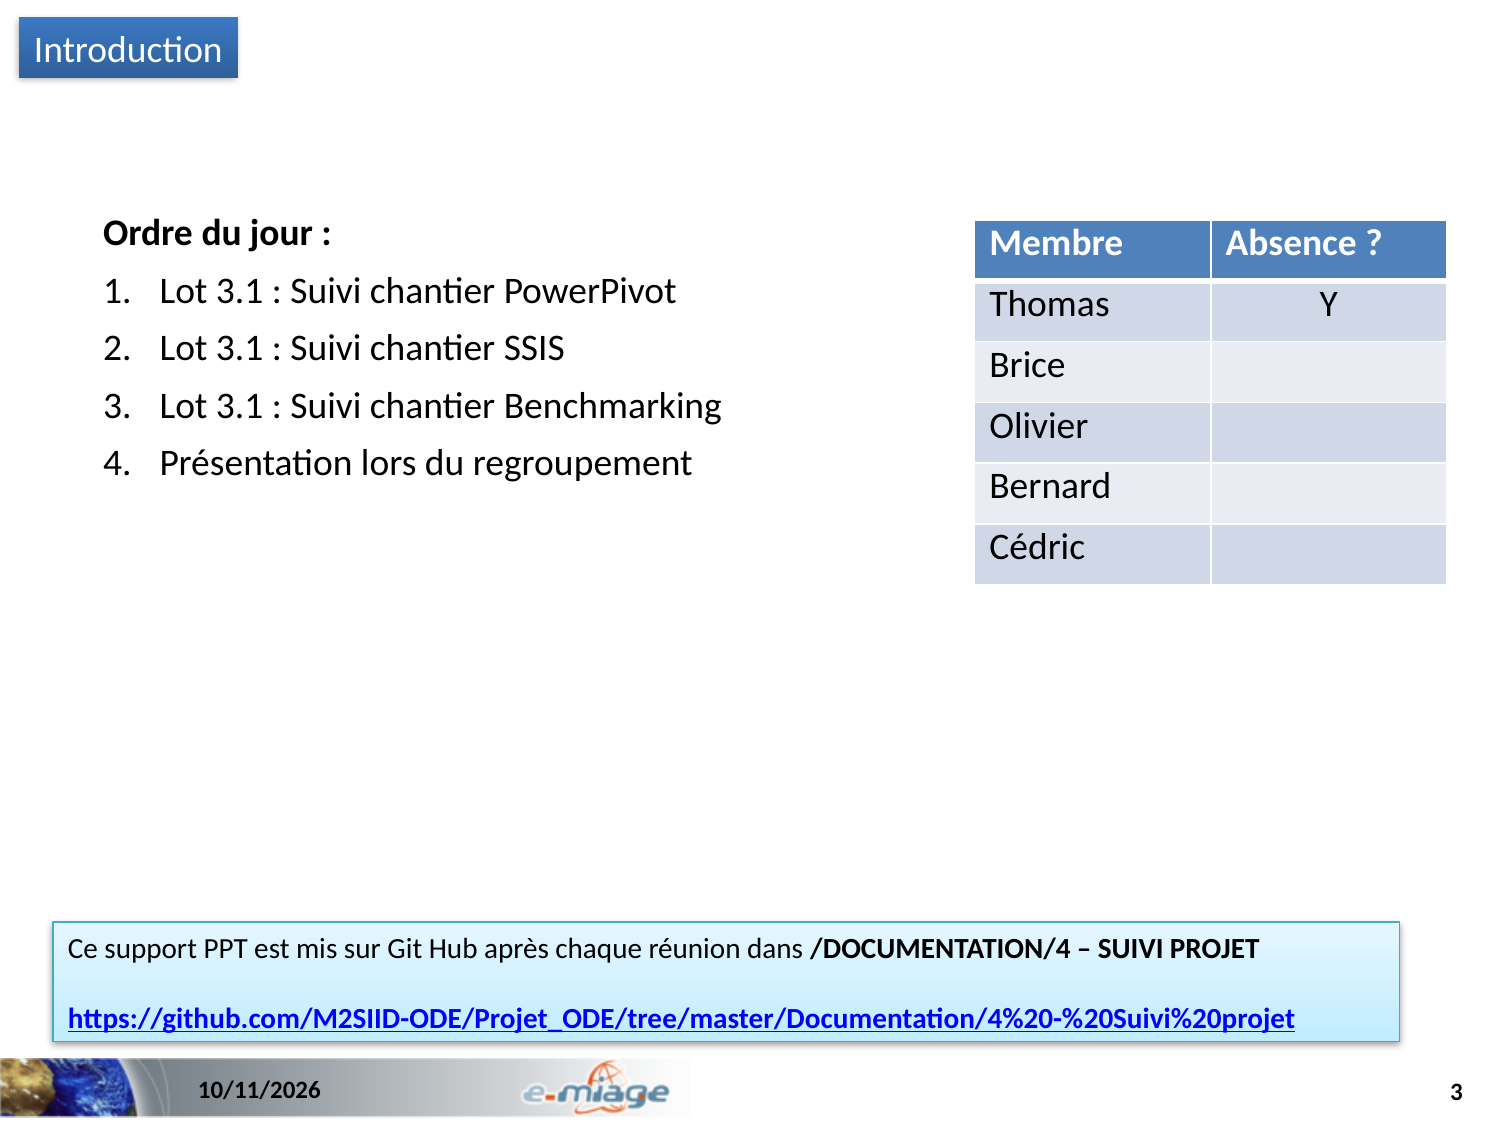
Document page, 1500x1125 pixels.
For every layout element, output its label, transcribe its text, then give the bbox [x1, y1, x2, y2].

table_cell [1212, 464, 1446, 523]
table_header Membre [975, 221, 1210, 278]
text_box Introduction [19, 17, 238, 78]
text_box Ce support PPT est mis sur Git Hub après chaque réunion dans /DOCUMENTATION/4 – SUIVI PROJET https://github.com/M2SIID-ODE/Projet_ODE/tree/master/Documentation/4%20-%20Suivi%20projet [52, 921, 1400, 1042]
table_cell Brice [975, 342, 1210, 402]
table_cell Olivier [975, 403, 1210, 462]
picture [0, 1058, 691, 1118]
table_cell [1212, 403, 1446, 462]
table_cell Thomas [975, 284, 1210, 341]
table_cell Cédric [975, 525, 1210, 584]
table_header Absence ? [1212, 221, 1446, 278]
table_cell [1212, 525, 1446, 584]
table_cell Bernard [975, 464, 1210, 523]
table_cell Y [1212, 284, 1446, 341]
text_box Ordre du jour : Lot 3.1 : Suivi chantier PowerPivot Lot 3.1 : Suivi chantier SSIS Lot 3.1 : Suivi chantier Benchmarking Présentation lors du regroupement [88, 200, 1117, 549]
table_cell [1212, 342, 1446, 402]
